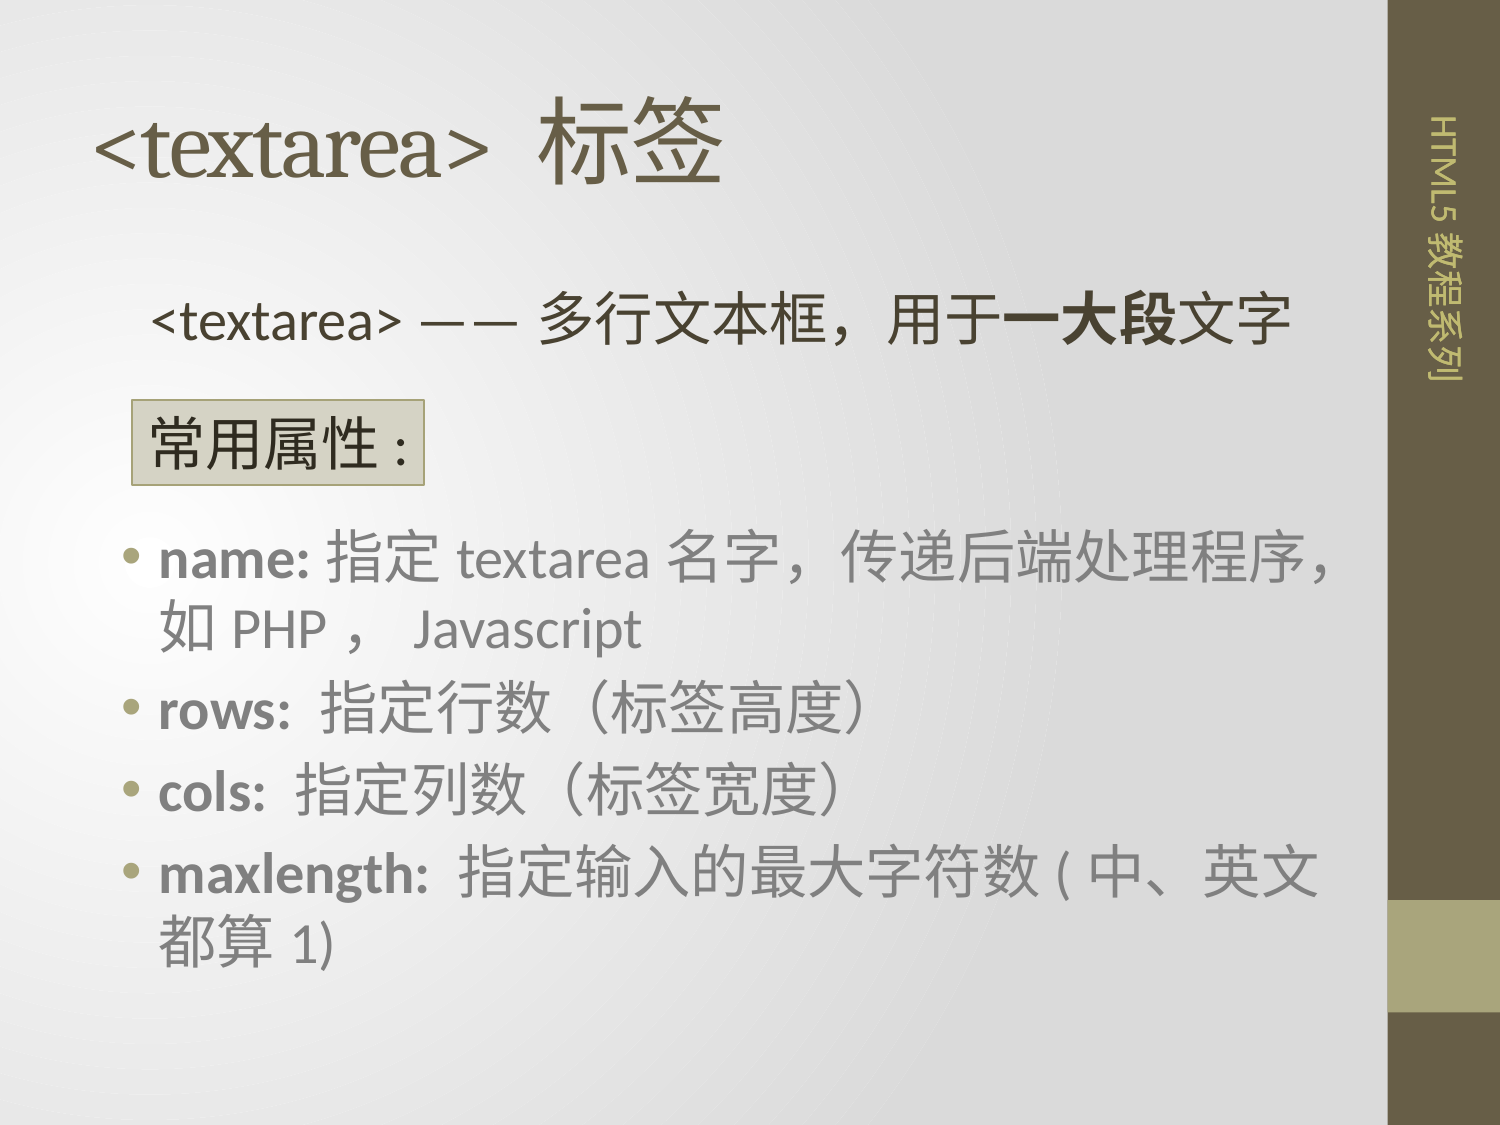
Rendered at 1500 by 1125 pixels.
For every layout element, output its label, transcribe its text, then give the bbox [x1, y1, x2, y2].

text_box name:指定textarea名字，传递后端处理程序，如PHP，Javascript rows: 指定行数（标签高度） cols: 指定列数（标签宽度） maxlength: 指定输入的最大字符数(中、英文都算1) [87, 512, 1350, 750]
title <textarea> 标签 [75, 45, 1325, 233]
text_box <textarea> ——多行文本框，用于一大段文字 [135, 275, 1309, 360]
text_box 常用属性: [131, 399, 425, 486]
